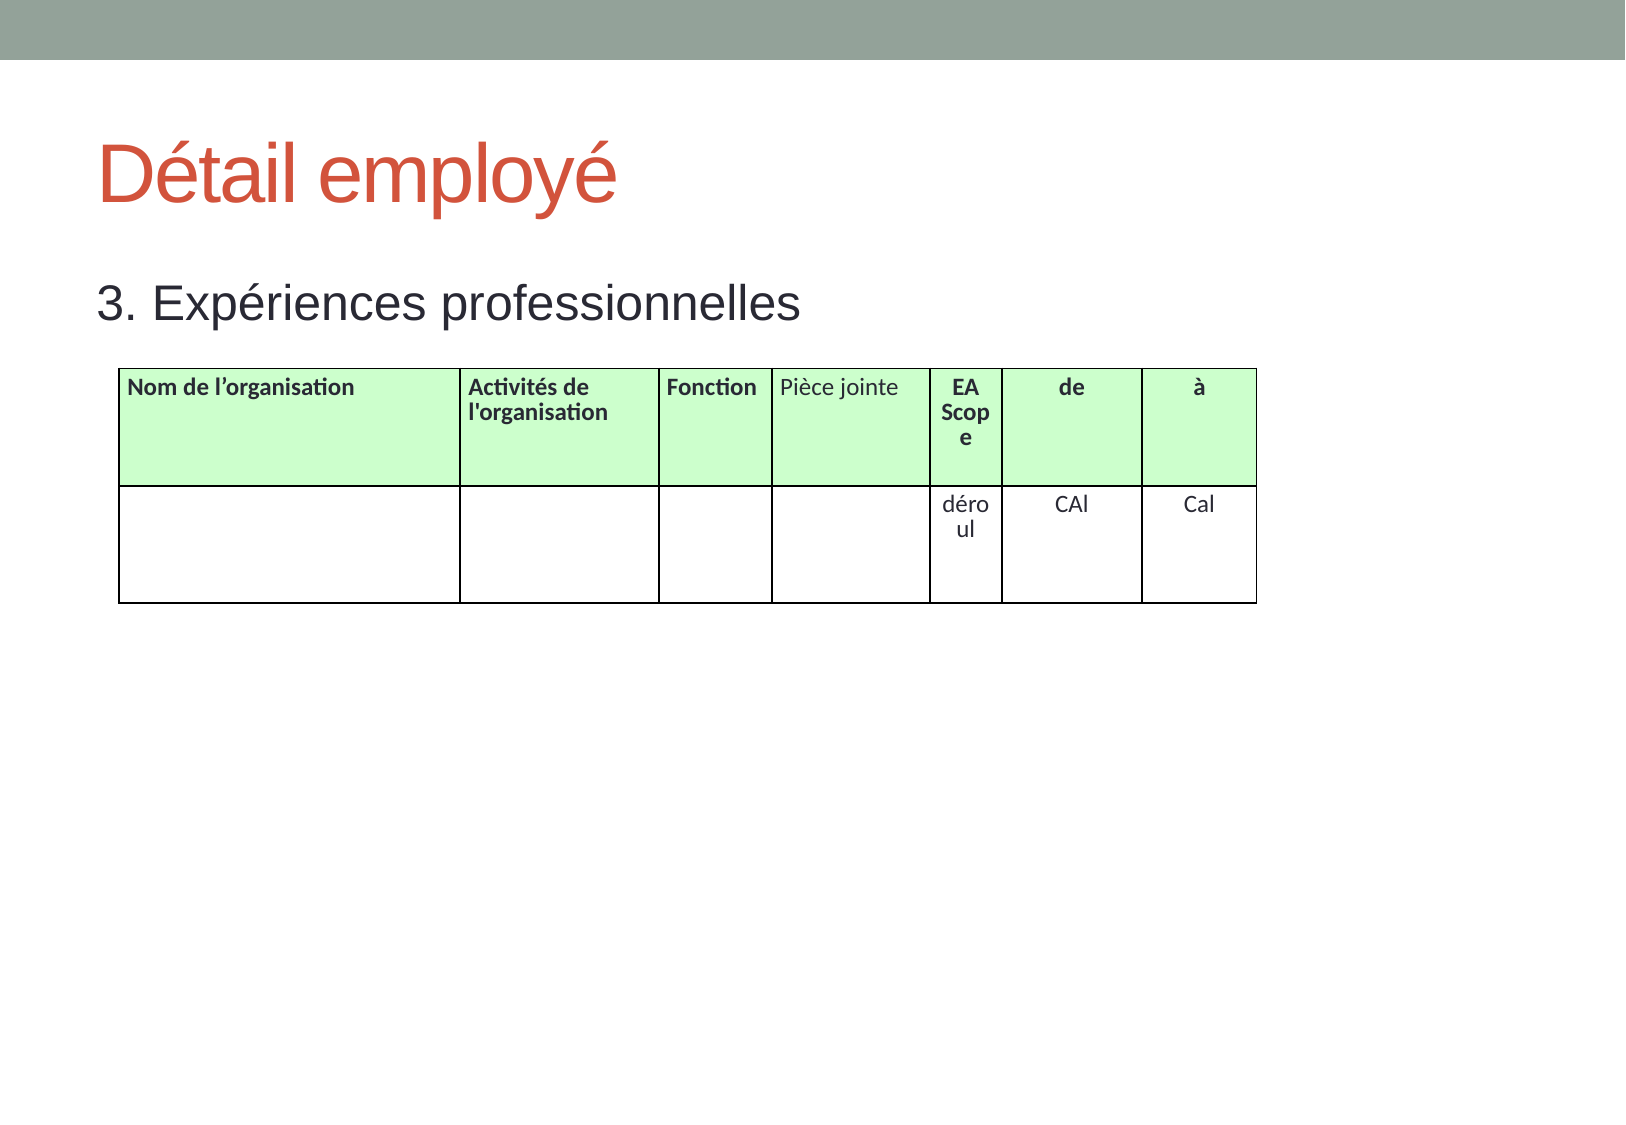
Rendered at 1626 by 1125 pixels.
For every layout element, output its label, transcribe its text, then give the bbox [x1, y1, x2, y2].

table_cell Cal [1143, 487, 1256, 602]
table_cell [461, 487, 658, 602]
title Détail employé [81, 87, 1544, 250]
table_cell [120, 487, 459, 602]
list 3. Expériences professionnelles [81, 262, 1544, 1063]
table_cell déroul [931, 487, 1001, 602]
table_cell [773, 487, 929, 602]
table_cell [660, 487, 771, 602]
table_header de [1003, 369, 1141, 485]
table_header Activités de l'organisation [461, 369, 658, 485]
table_cell CAl [1003, 487, 1141, 602]
table_header Nom de l’organisation [120, 369, 459, 485]
table_header Fonction [660, 369, 771, 485]
table_header EA Scope [931, 369, 1001, 485]
table_header à [1143, 369, 1256, 485]
table_header Pièce jointe [773, 369, 929, 485]
